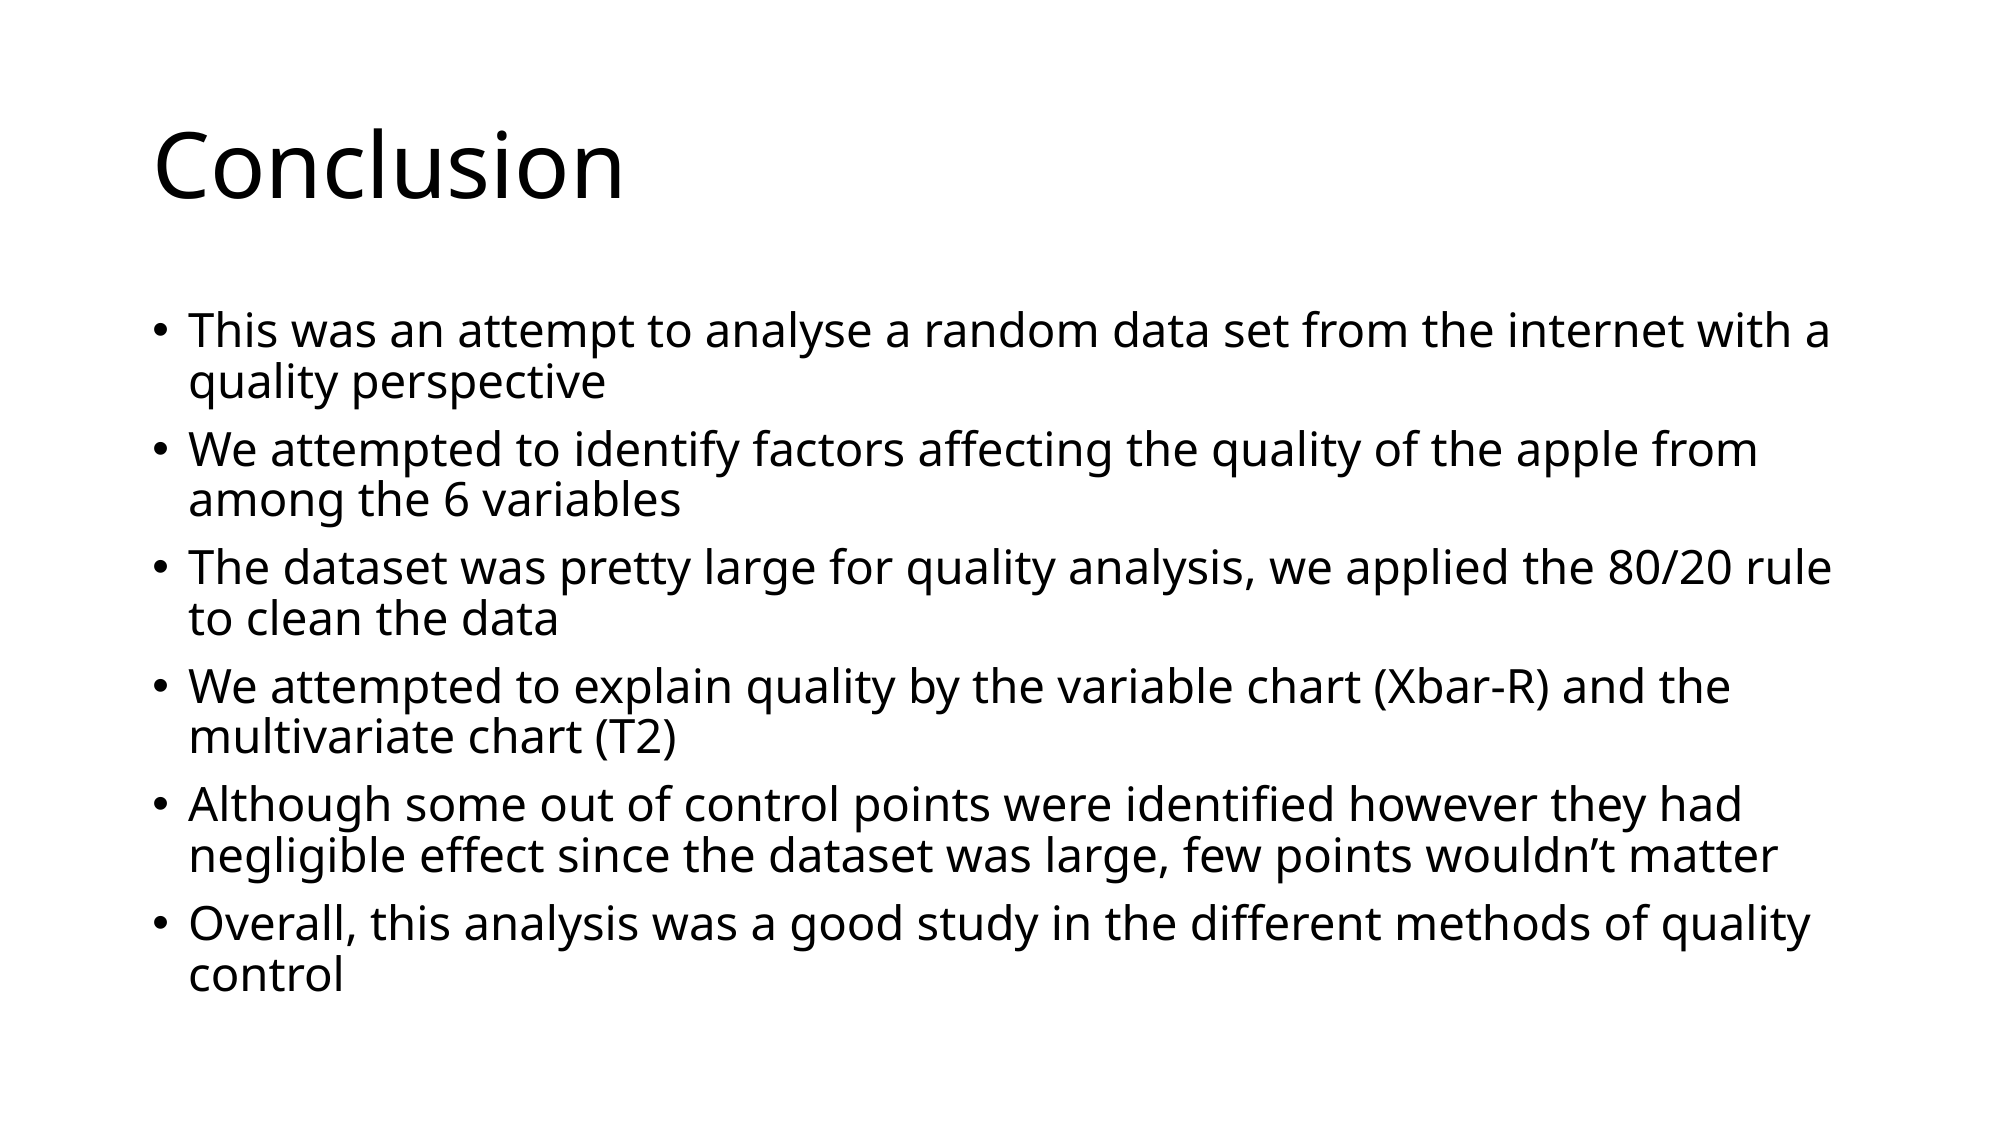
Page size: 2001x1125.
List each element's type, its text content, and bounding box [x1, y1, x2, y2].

list This was an attempt to analyse a random data set from the internet with a quality perspective We attempted to identify factors affecting the quality of the apple from among the 6 variables The dataset was pretty large for quality analysis, we applied the 80/20 rule to clean the data We attempted to explain quality by the variable chart (Xbar-R) and the multivariate chart (T2) Although some out of control points were identified however they had negligible effect since the dataset was large, few points wouldn’t matter Overall, this analysis was a good study in the different methods of quality control [137, 299, 1863, 1014]
title Conclusion [137, 59, 1863, 278]
